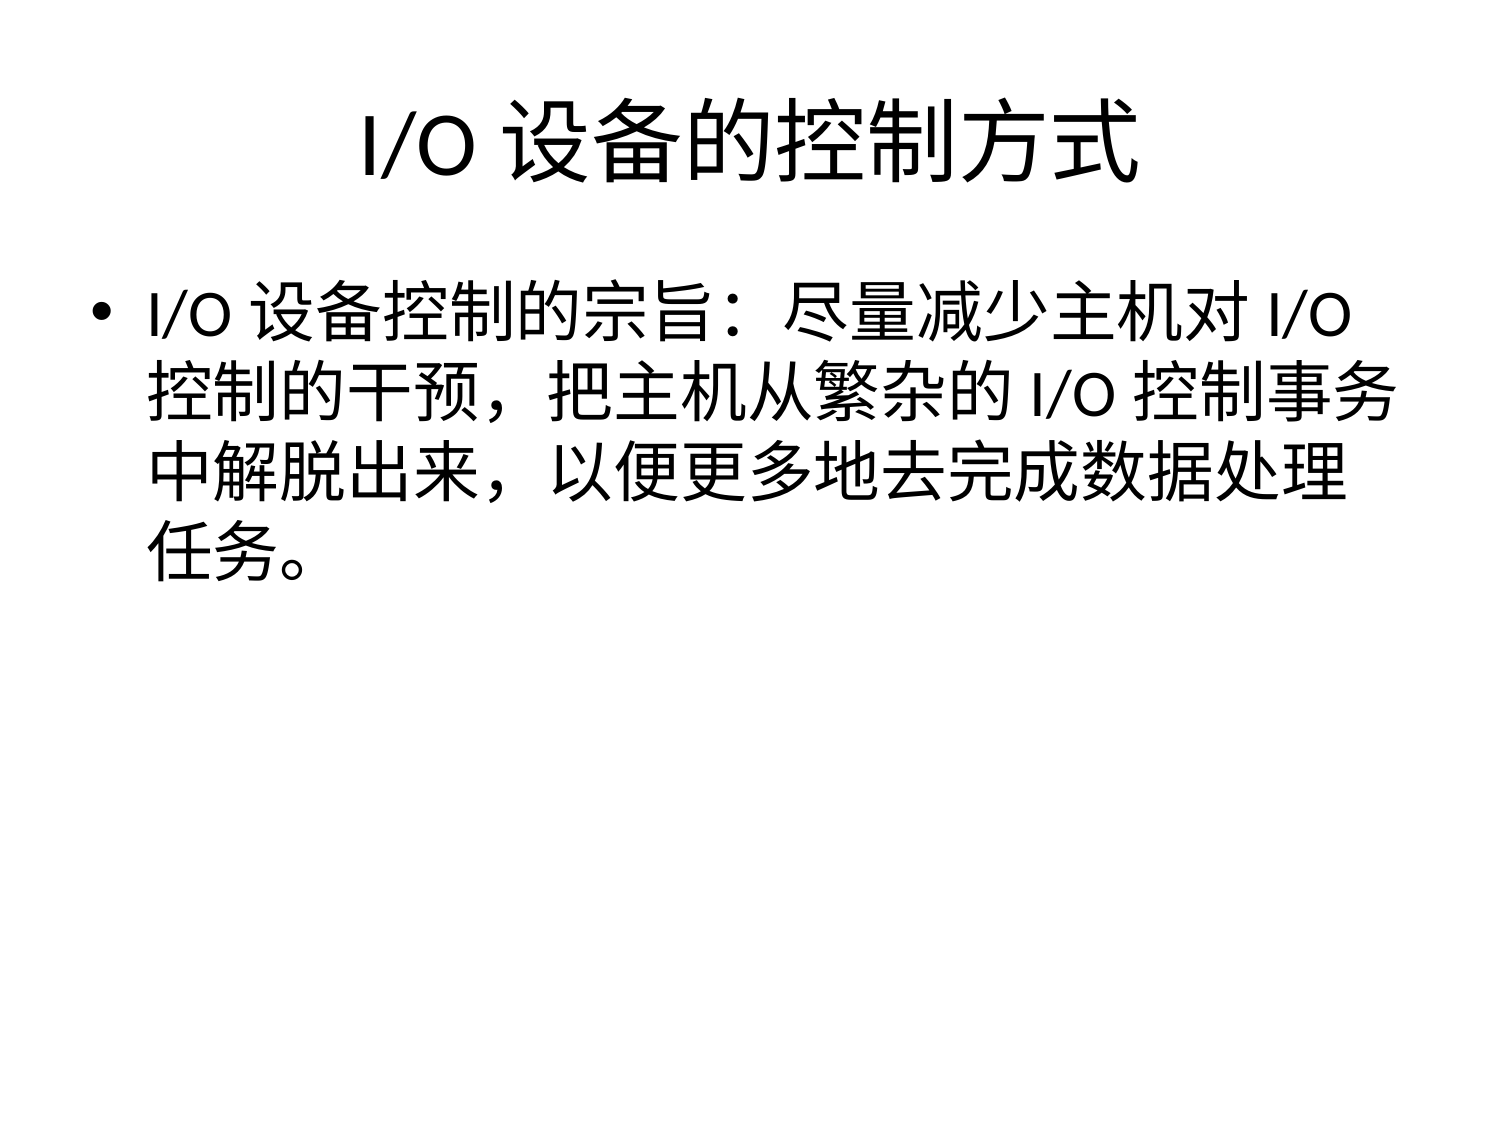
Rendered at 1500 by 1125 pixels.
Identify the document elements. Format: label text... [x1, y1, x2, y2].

title I/O设备的控制方式 [75, 45, 1425, 233]
list I/O设备控制的宗旨：尽量减少主机对I/O控制的干预，把主机从繁杂的I/O控制事务中解脱出来，以便更多地去完成数据处理任务。 [75, 262, 1425, 1005]
